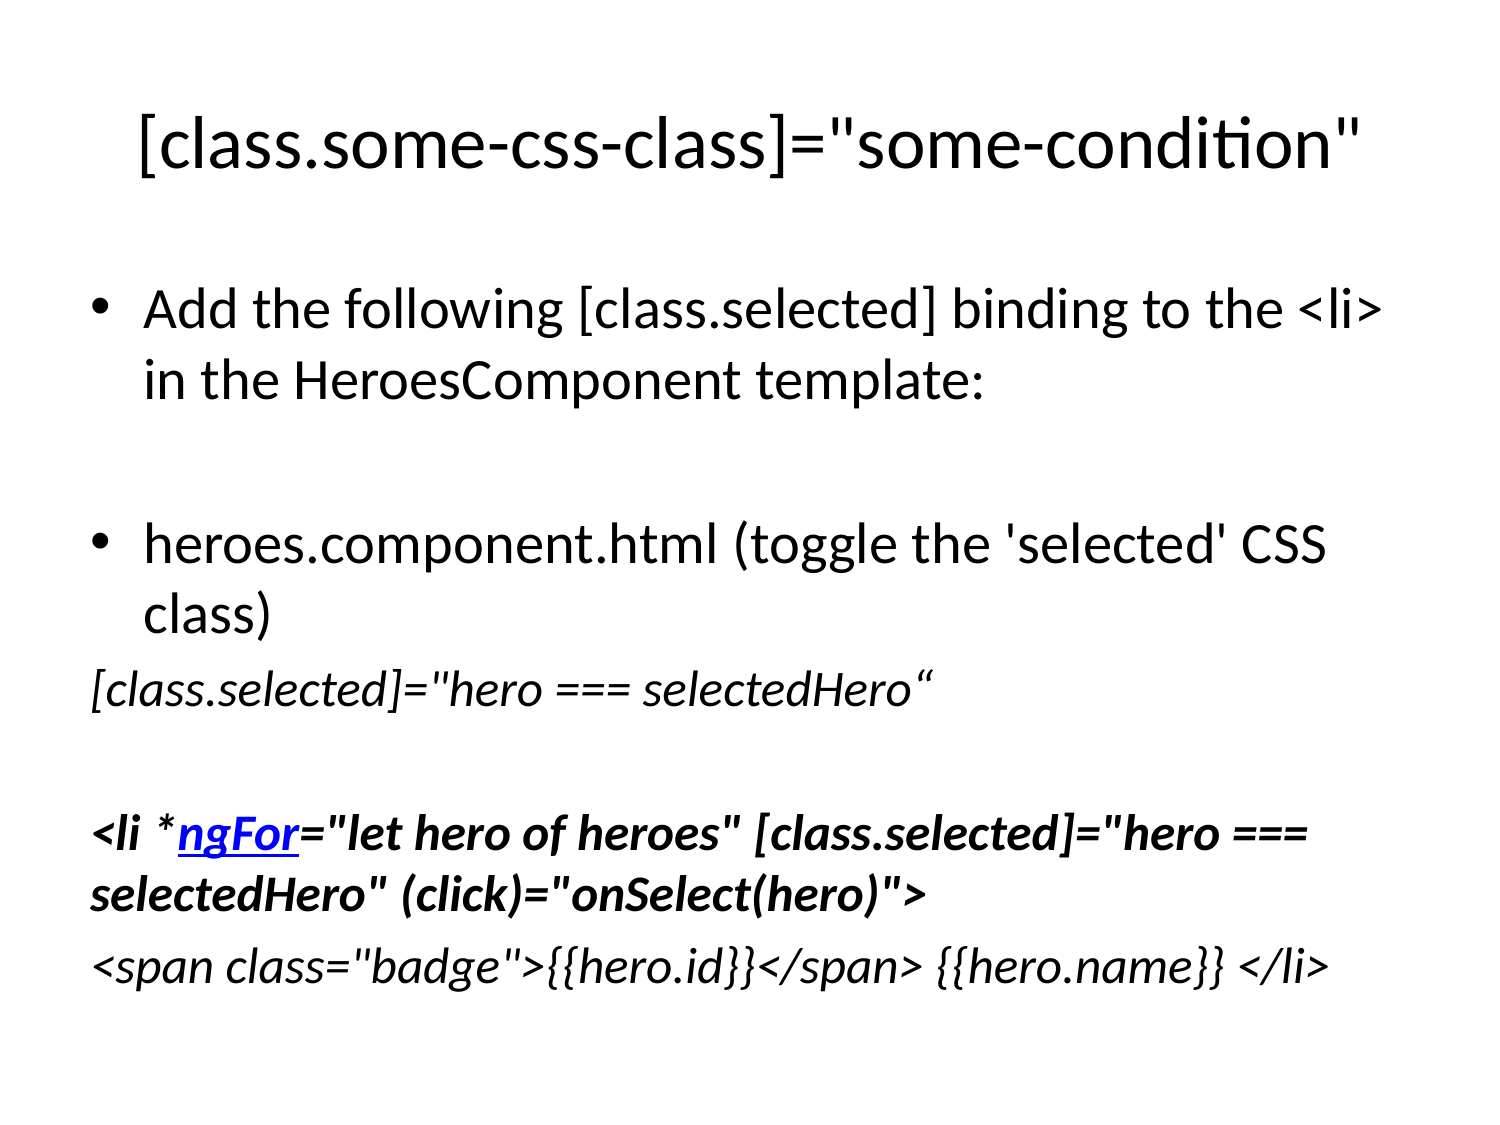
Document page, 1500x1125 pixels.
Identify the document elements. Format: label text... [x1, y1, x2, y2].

title [class.some-css-class]="some-condition" [75, 45, 1425, 233]
list Add the following [class.selected] binding to the <li> in the HeroesComponent template: heroes.component.html (toggle the 'selected' CSS class) [class.selected]="hero === selectedHero“ <li *ngFor="let hero of heroes" [class.selected]="hero === selectedHero" (click)="onSelect(hero)"> <span class="badge">{{hero.id}}</span> {{hero.name}} </li> [75, 262, 1425, 1005]
